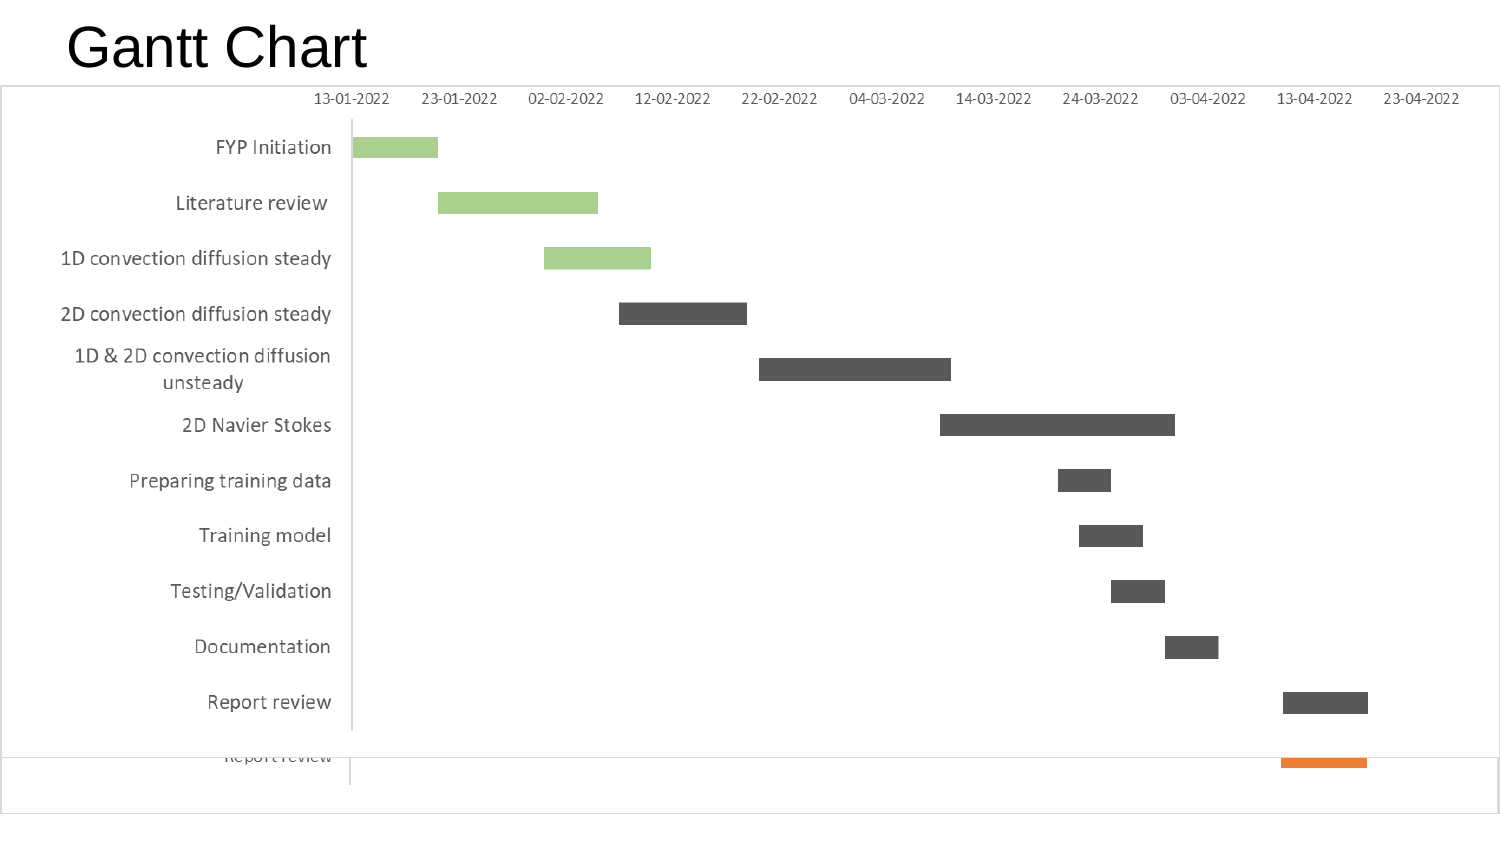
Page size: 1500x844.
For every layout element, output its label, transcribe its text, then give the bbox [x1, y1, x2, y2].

title Gantt Chart [51, 0, 1449, 84]
picture [0, 85, 1500, 815]
